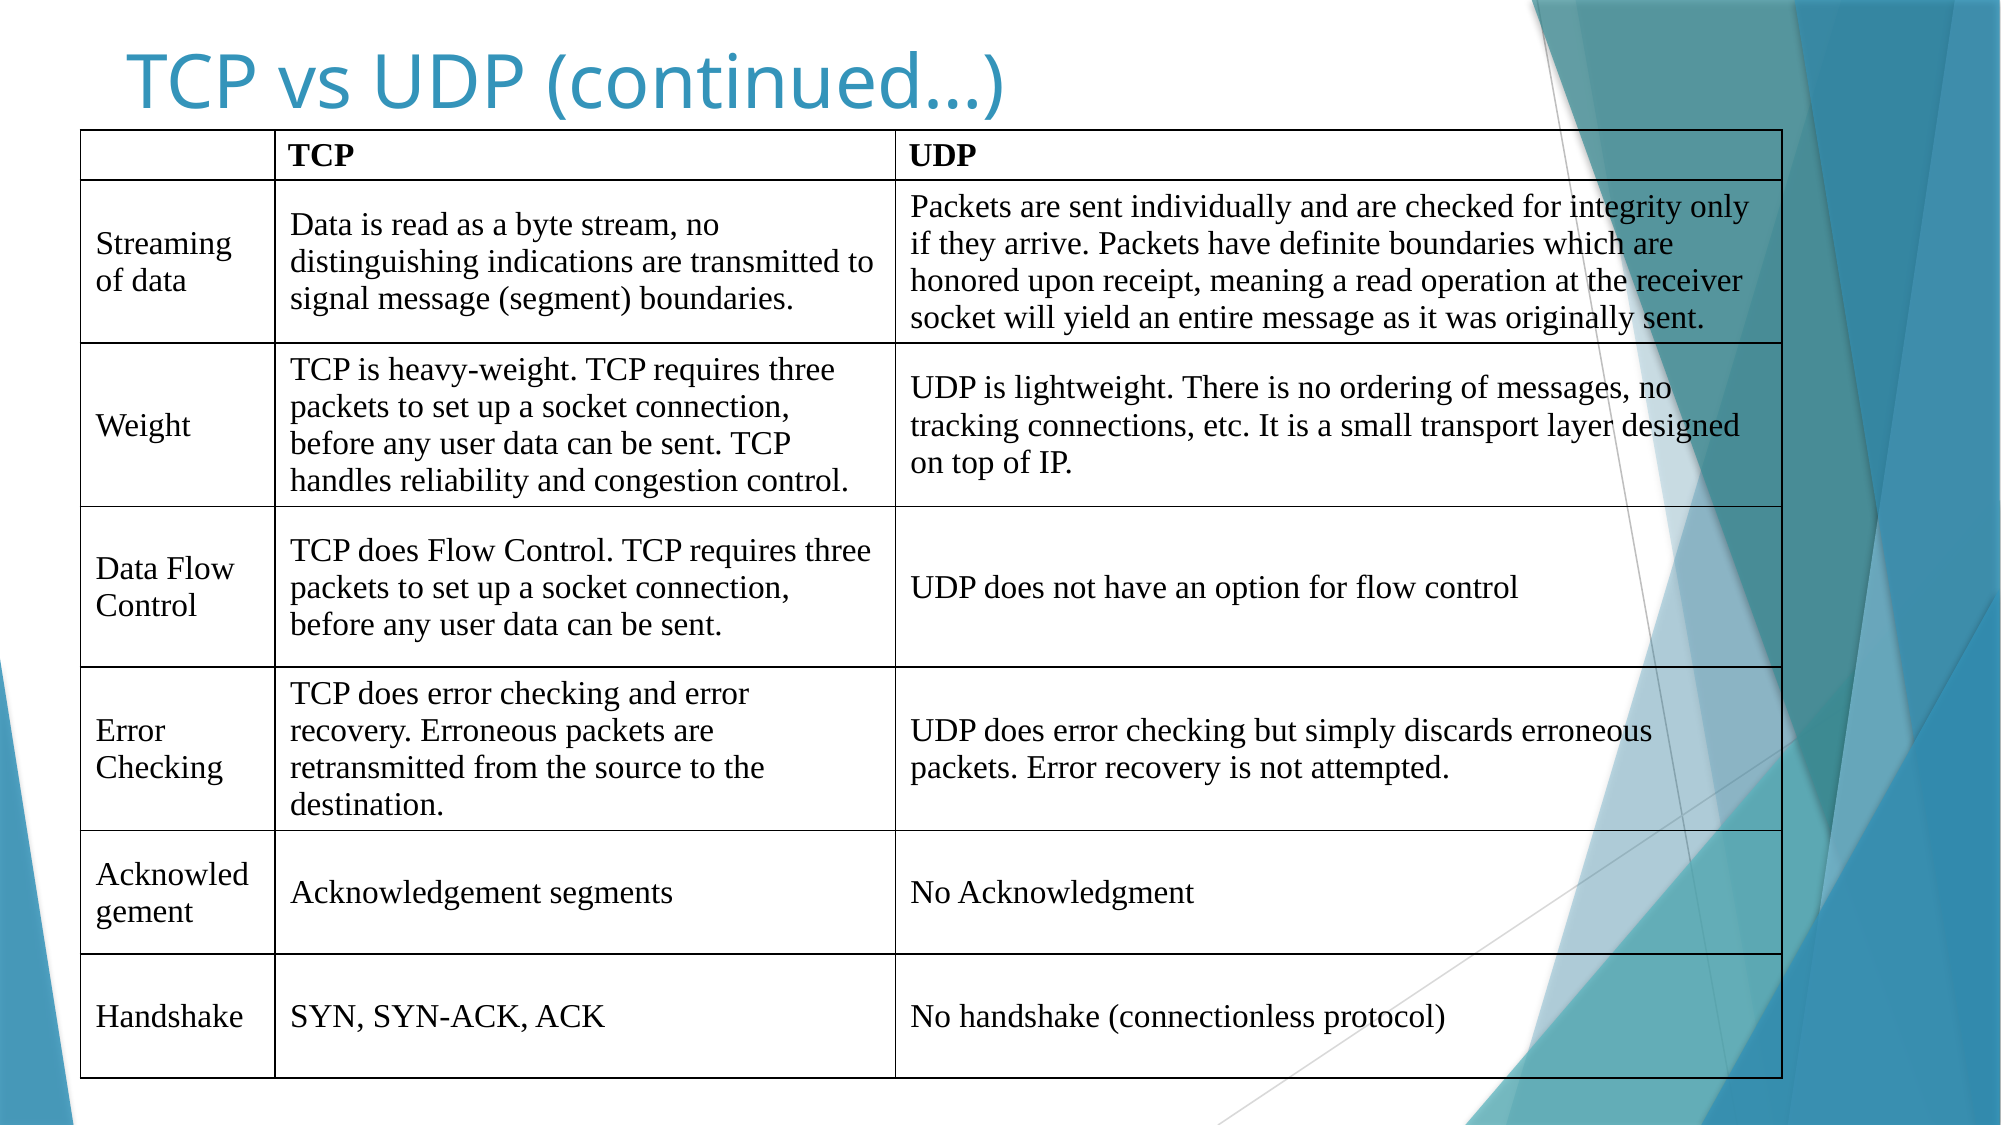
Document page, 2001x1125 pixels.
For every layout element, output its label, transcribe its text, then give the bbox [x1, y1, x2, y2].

table_cell No handshake (connectionless protocol) [896, 955, 1781, 1077]
table_cell Acknowledgement [81, 831, 274, 953]
table_cell Streaming of data [81, 181, 274, 342]
table_cell Data Flow Control [81, 507, 274, 666]
table_cell Data is read as a byte stream, no distinguishing indications are transmitted to signal message (segment) boundaries. [276, 181, 895, 342]
table_header UDP [896, 131, 1781, 179]
table_cell UDP does error checking but simply discards erroneous packets. Error recovery is not attempted. [896, 668, 1781, 830]
table_cell TCP is heavy-weight. TCP requires three packets to set up a socket connection, before any user data can be sent. TCP handles reliability and congestion control. [276, 344, 895, 506]
table_header TCP [276, 131, 895, 179]
table_cell Acknowledgement segments [276, 831, 895, 953]
table_cell TCP does Flow Control. TCP requires three packets to set up a socket connection, before any user data can be sent. [276, 507, 895, 666]
table_cell Weight [81, 344, 274, 506]
table_header [81, 131, 274, 179]
table_cell UDP does not have an option for flow control [896, 507, 1781, 666]
table_cell UDP is lightweight. There is no ordering of messages, no tracking connections, etc. It is a small transport layer designed on top of IP. [896, 344, 1781, 506]
table_cell No Acknowledgment [896, 831, 1781, 953]
table_cell Error Checking [81, 668, 274, 830]
title TCP vs UDP (continued…) [111, 26, 1522, 129]
table_cell SYN, SYN-ACK, ACK [276, 955, 895, 1077]
table_cell Handshake [81, 955, 274, 1077]
table_cell Packets are sent individually and are checked for integrity only if they arrive. Packets have definite boundaries which are honored upon receipt, meaning a read operation at the receiver socket will yield an entire message as it was originally sent. [896, 181, 1781, 342]
table_cell TCP does error checking and error recovery. Erroneous packets are retransmitted from the source to the destination. [276, 668, 895, 830]
